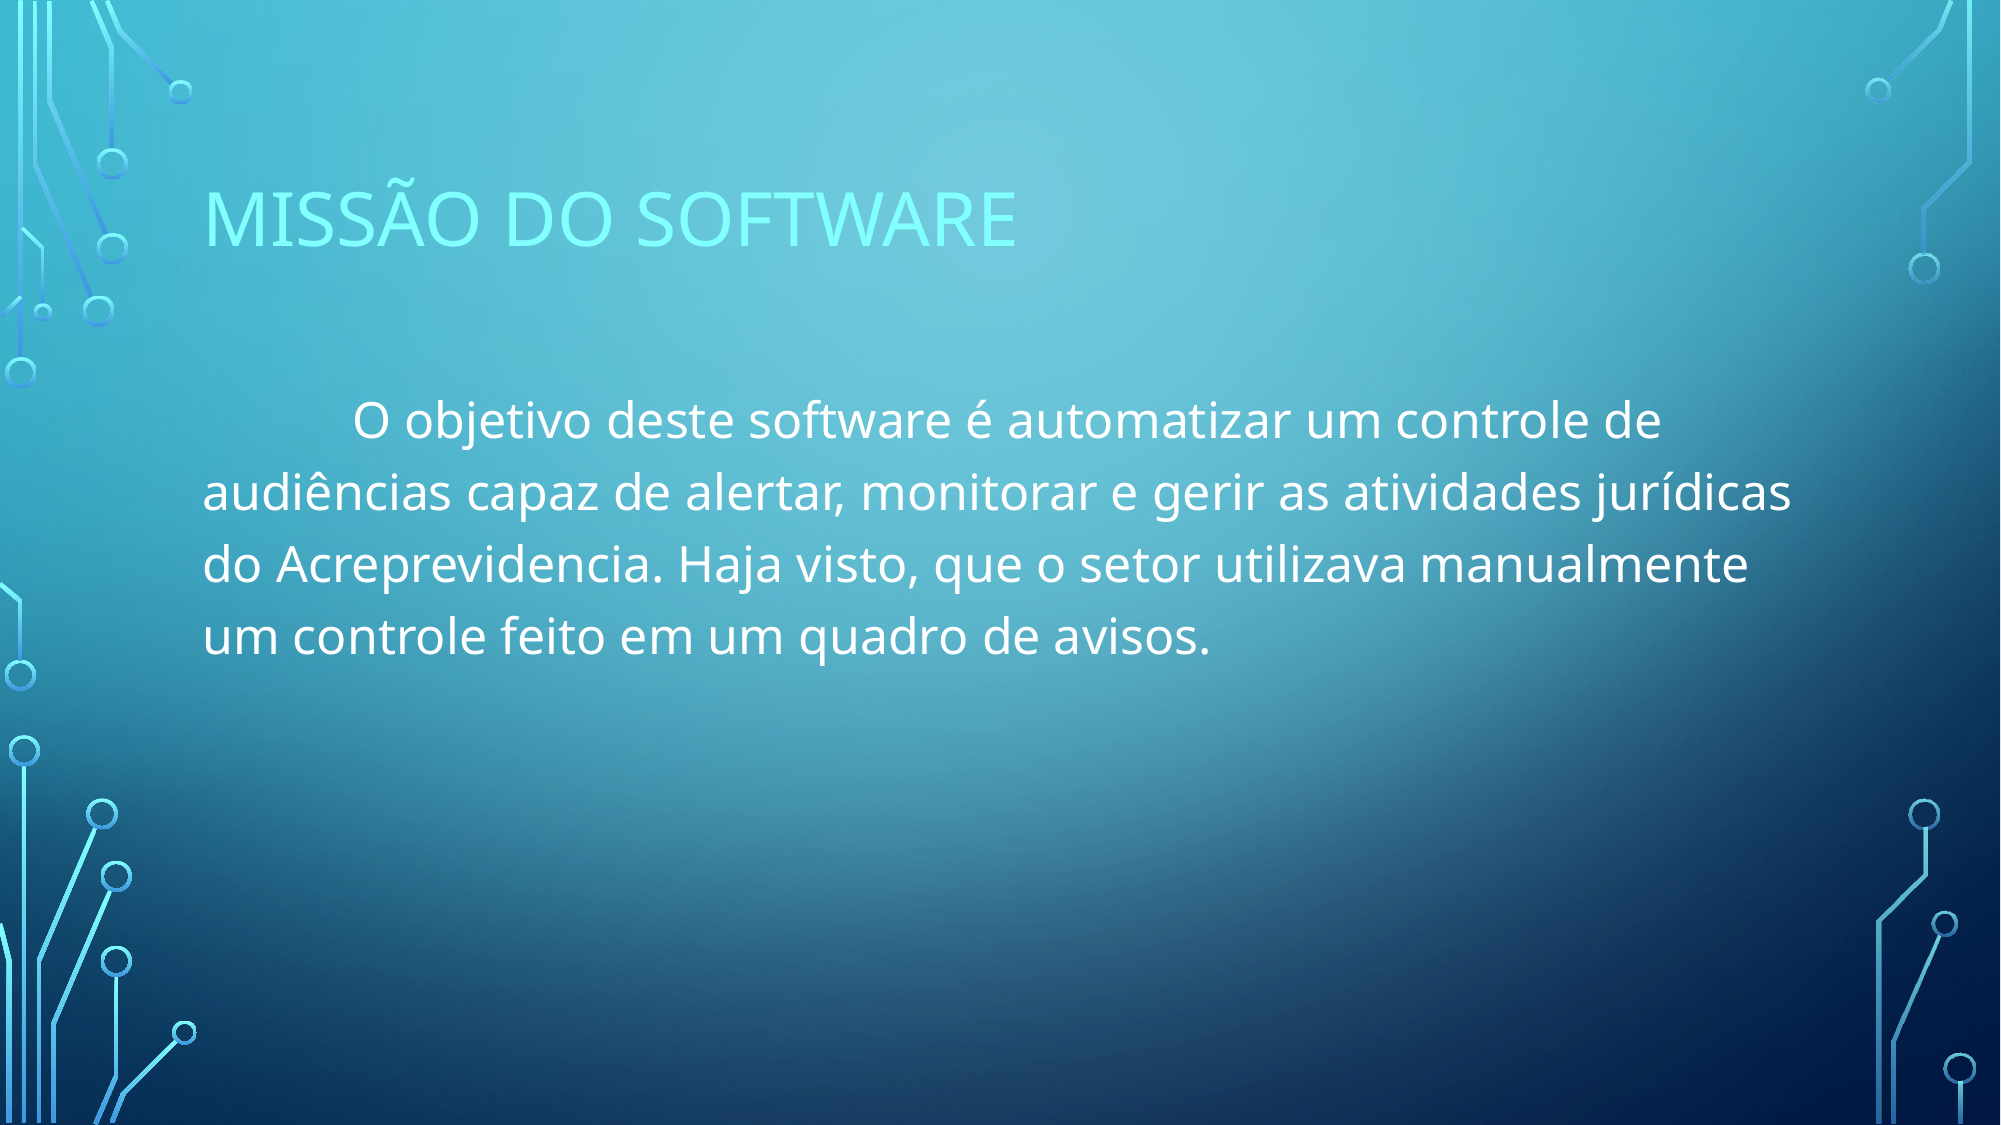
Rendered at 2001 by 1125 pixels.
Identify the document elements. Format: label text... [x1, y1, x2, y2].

list O objetivo deste software é automatizar um controle de audiências capaz de alertar, monitorar e gerir as atividades jurídicas do Acreprevidencia. Haja visto, que o setor utilizava manualmente um controle feito em um quadro de avisos. [187, 369, 1813, 950]
title Missão do software [187, 101, 1813, 344]
